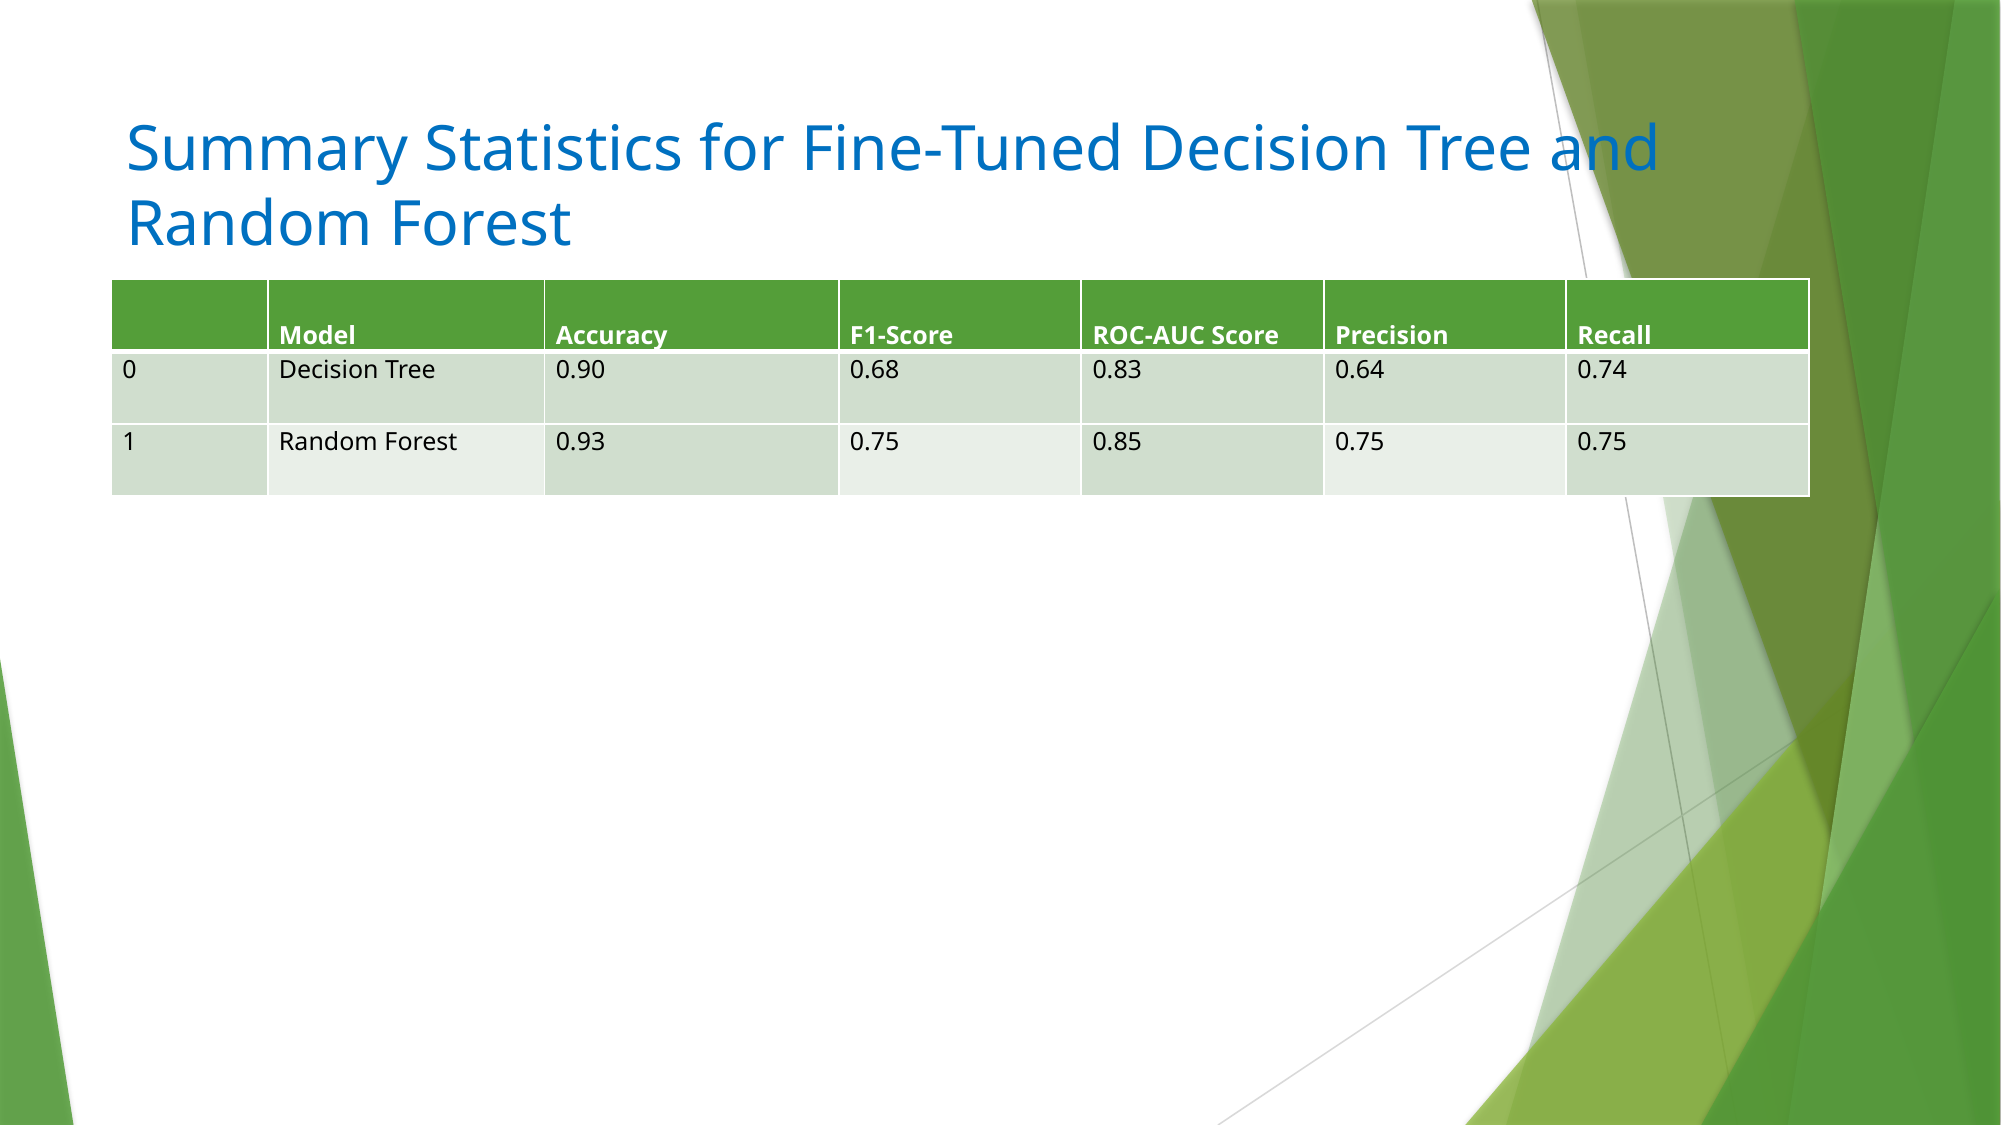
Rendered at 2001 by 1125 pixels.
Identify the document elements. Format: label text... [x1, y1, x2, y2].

table_cell 0.75 [1567, 425, 1808, 495]
table_cell 0.64 [1325, 354, 1565, 423]
table_cell 0.68 [840, 354, 1080, 423]
table_cell 0.74 [1567, 354, 1808, 423]
table_header [112, 280, 267, 349]
table_header Accuracy [545, 280, 838, 349]
table_header Precision [1325, 280, 1565, 349]
title Summary Statistics for Fine-Tuned Decision Tree and Random Forest [111, 99, 1883, 317]
table_header Model [269, 280, 544, 349]
table_cell 0.83 [1082, 354, 1323, 423]
table_cell 0 [112, 354, 267, 423]
table_cell Random Forest [269, 425, 544, 495]
table_cell 1 [112, 425, 267, 495]
table_cell 0.75 [840, 425, 1080, 495]
table_cell 0.75 [1325, 425, 1565, 495]
table_cell 0.93 [545, 425, 838, 495]
table_cell 0.85 [1082, 425, 1323, 495]
table_header Recall [1567, 280, 1808, 349]
table_cell Decision Tree [269, 354, 544, 423]
table_cell 0.90 [545, 354, 838, 423]
table_header ROC-AUC Score [1082, 280, 1323, 349]
table_header F1-Score [840, 280, 1080, 349]
